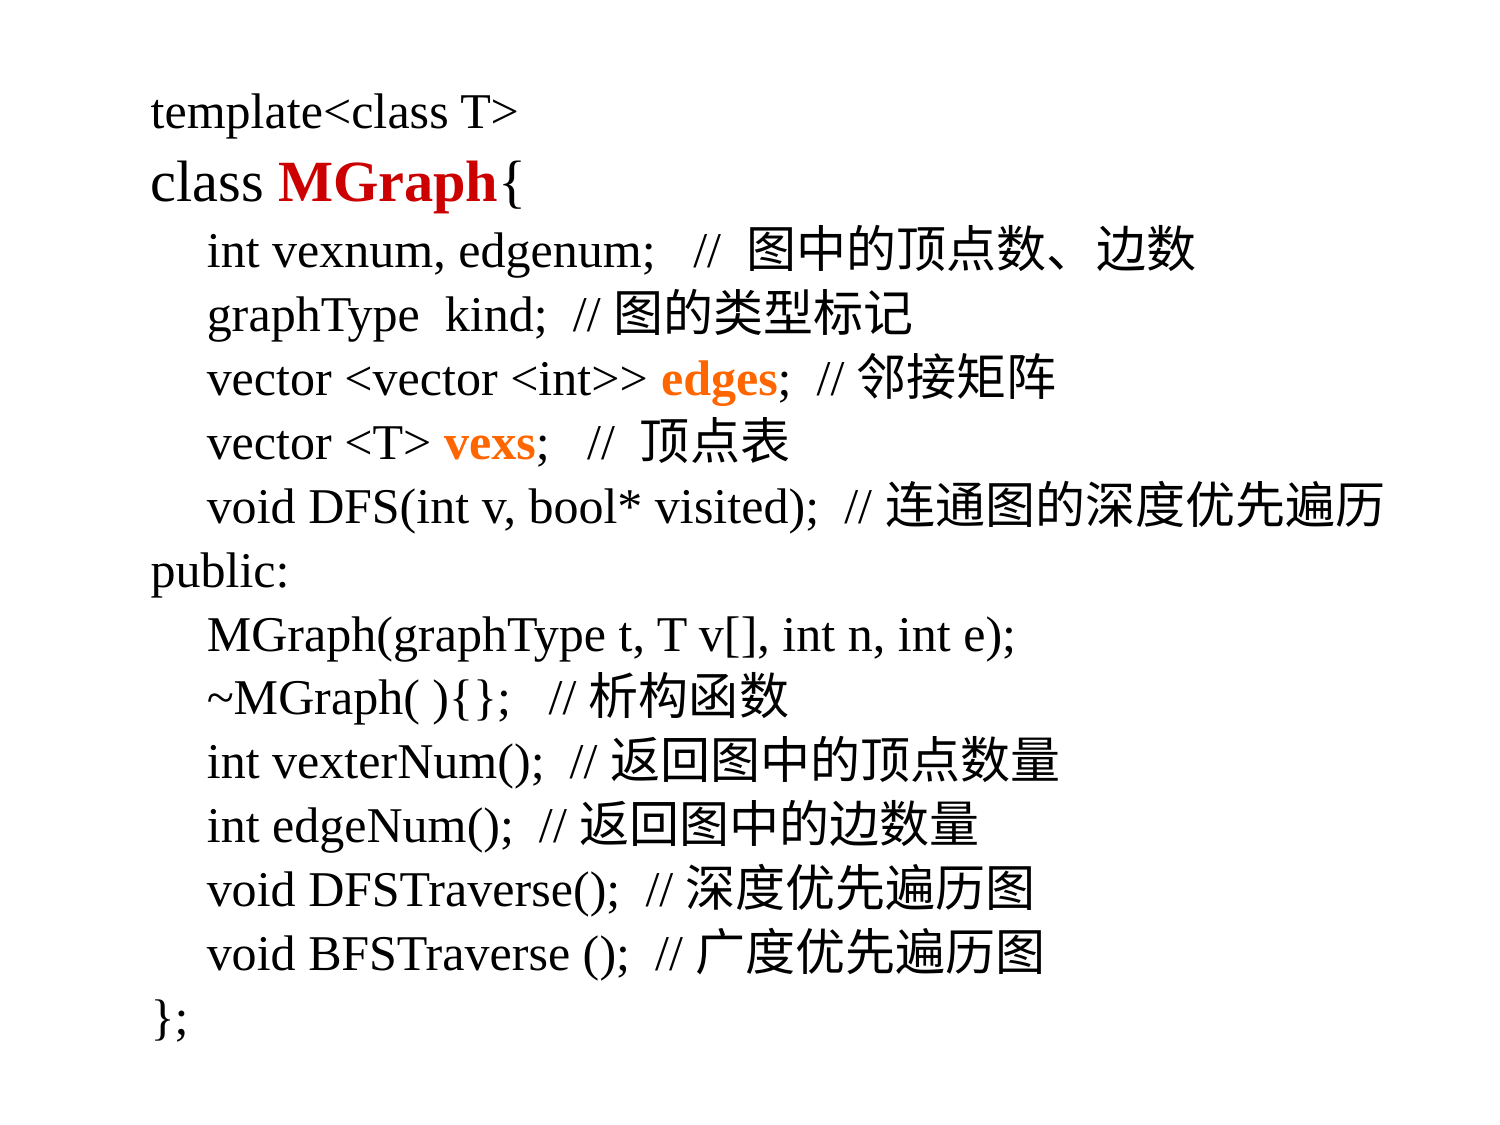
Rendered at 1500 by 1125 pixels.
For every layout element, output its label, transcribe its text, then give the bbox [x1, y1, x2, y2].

list template<class T> class MGraph{ int vexnum, edgenum; // 图中的顶点数、边数 graphType kind; //图的类型标记 vector <vector <int>> edges; //邻接矩阵 vector <T> vexs; // 顶点表 void DFS(int v, bool* visited); //连通图的深度优先遍历 public: MGraph(graphType t, T v[], int n, int e); ~MGraph( ){}; //析构函数 int vexterNum(); //返回图中的顶点数量 int edgeNum(); //返回图中的边数量 void DFSTraverse(); //深度优先遍历图 void BFSTraverse (); //广度优先遍历图 }; [135, 78, 1425, 1005]
